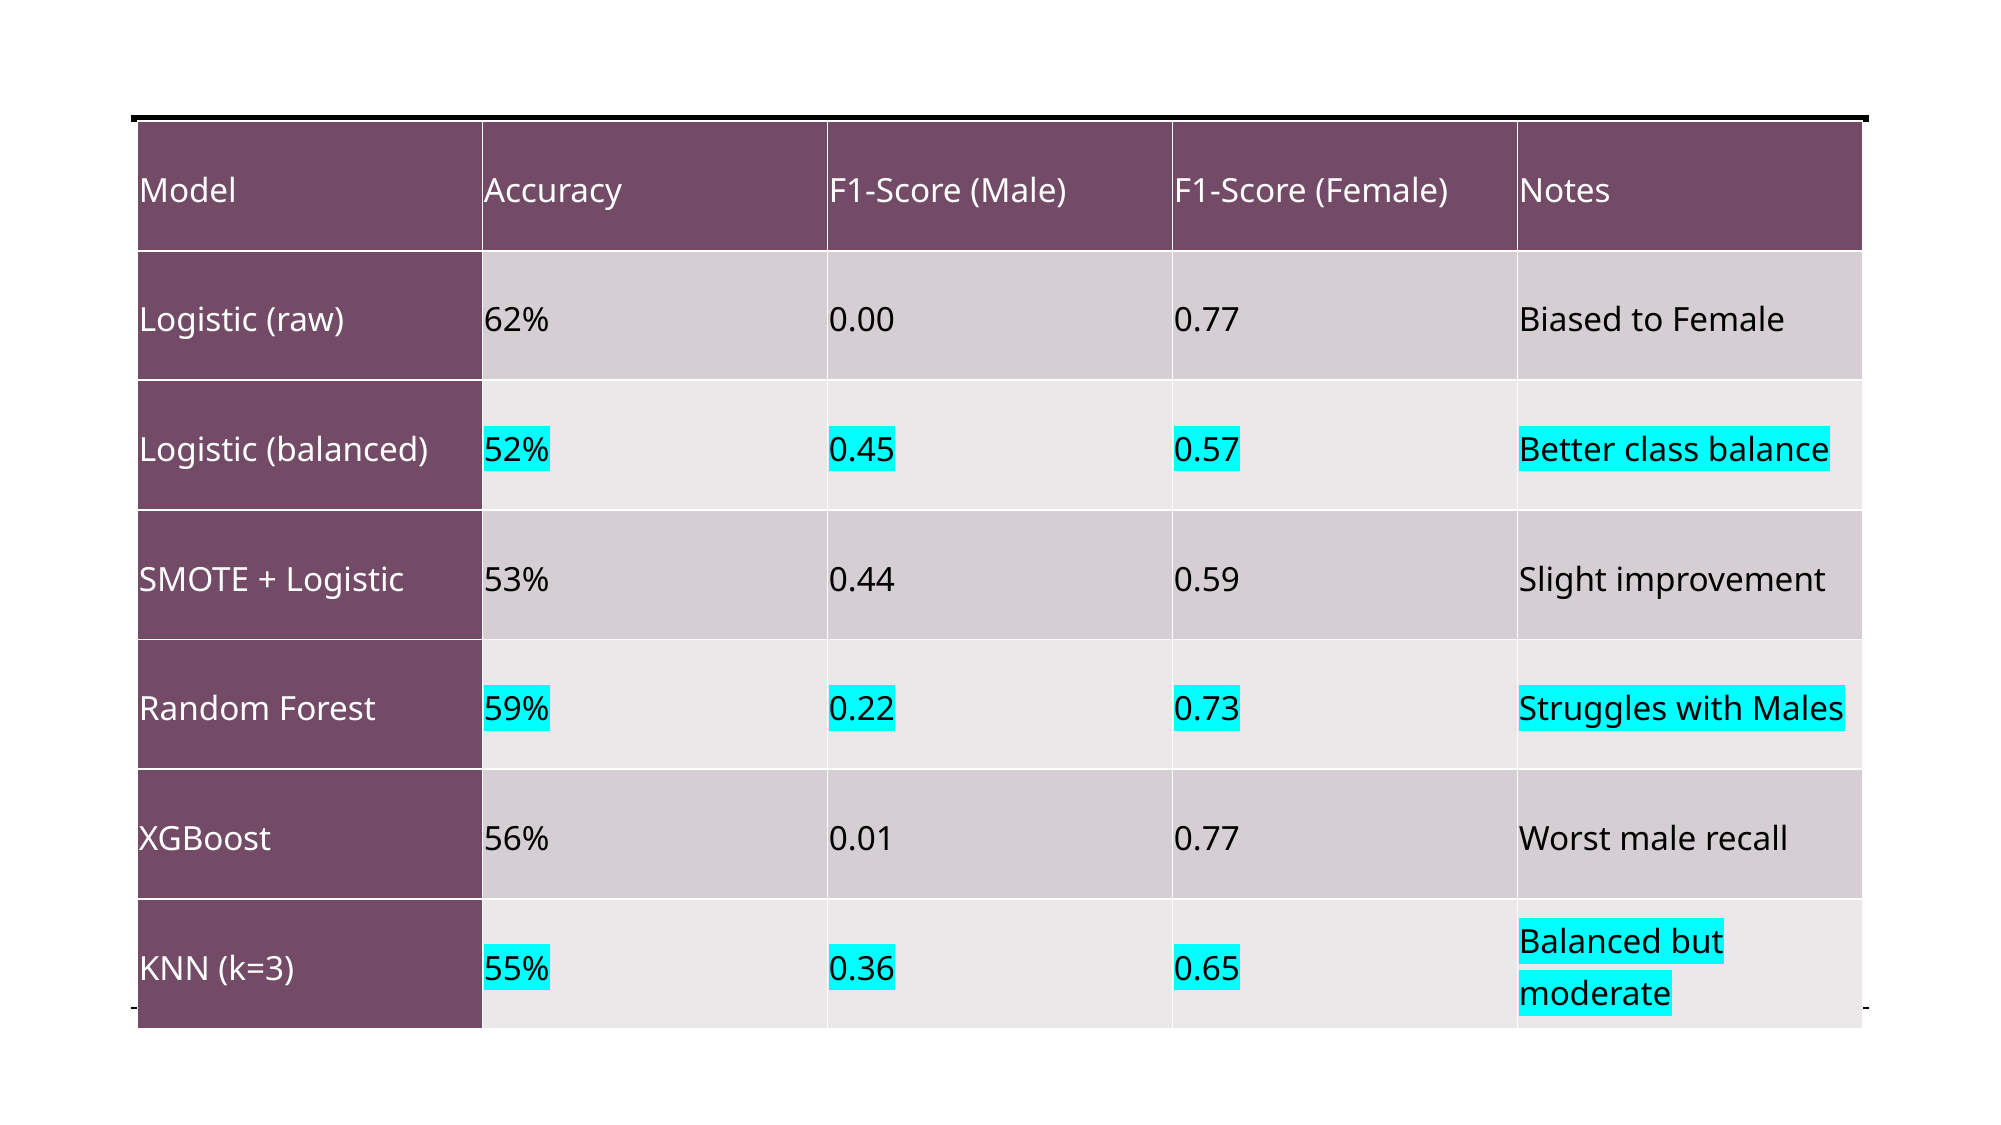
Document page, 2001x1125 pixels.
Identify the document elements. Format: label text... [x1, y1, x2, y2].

table_cell Logistic (balanced) [138, 381, 482, 509]
table_cell 52% [483, 381, 827, 509]
table_header Notes [1518, 122, 1862, 250]
table_cell Biased to Female [1518, 252, 1862, 379]
table_cell 0.77 [1173, 252, 1517, 379]
table_cell 56% [483, 770, 827, 898]
table_cell SMOTE + Logistic [138, 511, 482, 639]
table_cell 0.73 [1173, 640, 1517, 768]
table_cell 0.00 [828, 252, 1172, 379]
table_header Accuracy [483, 122, 827, 250]
table_cell 0.59 [1173, 511, 1517, 639]
table_cell Balanced but moderate [1518, 900, 1862, 1028]
table_cell KNN (k=3) [138, 900, 482, 1028]
table_cell Better class balance [1518, 381, 1862, 509]
table_cell Slight improvement [1518, 511, 1862, 639]
table_cell 62% [483, 252, 827, 379]
table_cell XGBoost [138, 770, 482, 898]
table_cell Worst male recall [1518, 770, 1862, 898]
table_cell Random Forest [138, 640, 482, 768]
table_header F1-Score (Male) [828, 122, 1172, 250]
table_cell Struggles with Males [1518, 640, 1862, 768]
table_cell 0.22 [828, 640, 1172, 768]
table_cell 55% [483, 900, 827, 1028]
table_cell 0.44 [828, 511, 1172, 639]
table_header F1-Score (Female) [1173, 122, 1517, 250]
table_cell 53% [483, 511, 827, 639]
table_cell 0.65 [1173, 900, 1517, 1028]
table_cell 0.01 [828, 770, 1172, 898]
table_cell 0.36 [828, 900, 1172, 1028]
table_cell 59% [483, 640, 827, 768]
table_cell 0.45 [828, 381, 1172, 509]
table_cell 0.57 [1173, 381, 1517, 509]
table_cell Logistic (raw) [138, 252, 482, 379]
table_cell 0.77 [1173, 770, 1517, 898]
table_header Model [138, 122, 482, 250]
